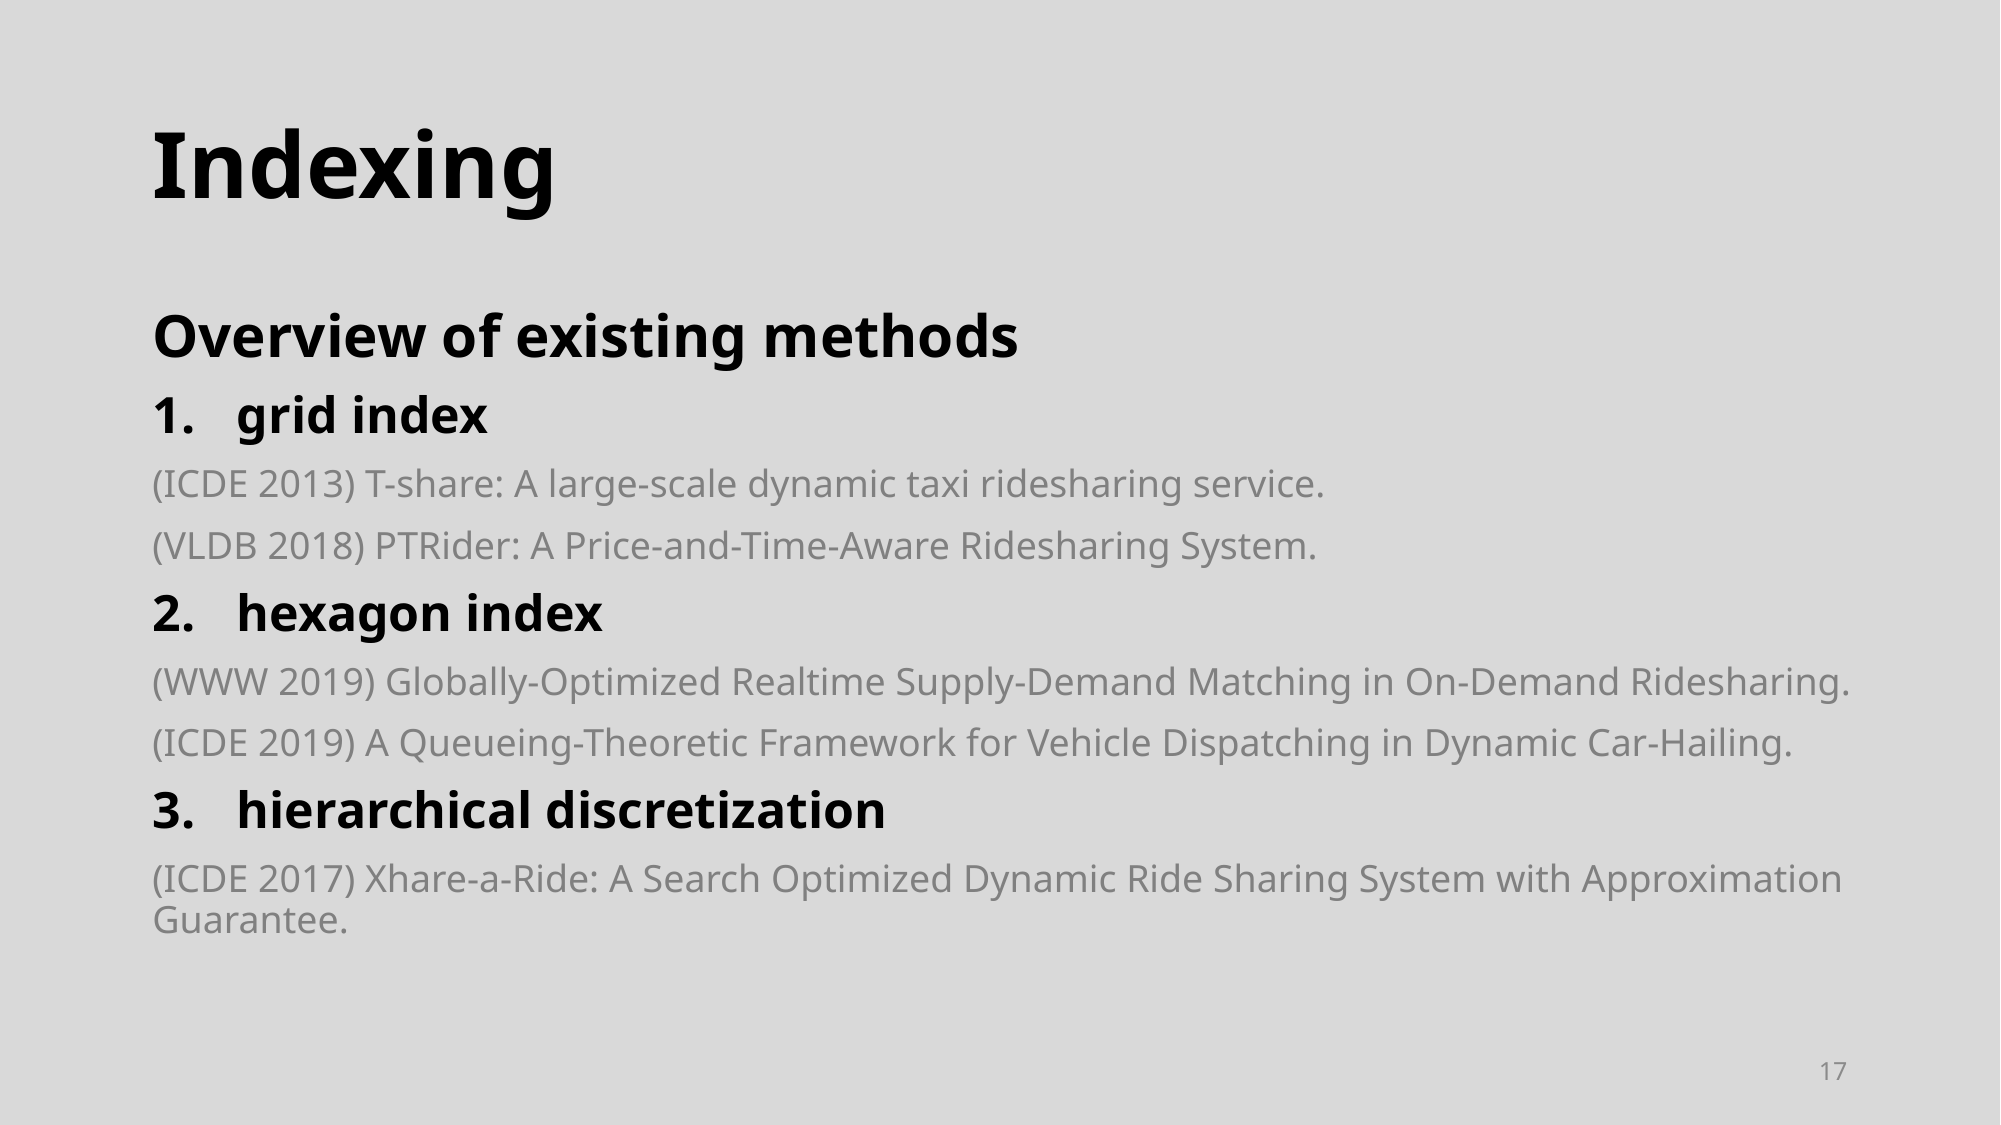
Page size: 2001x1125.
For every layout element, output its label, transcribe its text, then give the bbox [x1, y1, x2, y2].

title Indexing [137, 59, 1863, 278]
slide_number 17 [1412, 1042, 1863, 1103]
list Overview of existing methods grid index (ICDE 2013) T-share: A large-scale dynamic taxi ridesharing service. (VLDB 2018) PTRider: A Price-and-Time-Aware Ridesharing System. hexagon index (WWW 2019) Globally-Optimized Realtime Supply-Demand Matching in On-Demand Ridesharing. (ICDE 2019) A Queueing-Theoretic Framework for Vehicle Dispatching in Dynamic Car-Hailing. hierarchical discretization (ICDE 2017) Xhare-a-Ride: A Search Optimized Dynamic Ride Sharing System with Approximation Guarantee. [137, 299, 1943, 1014]
